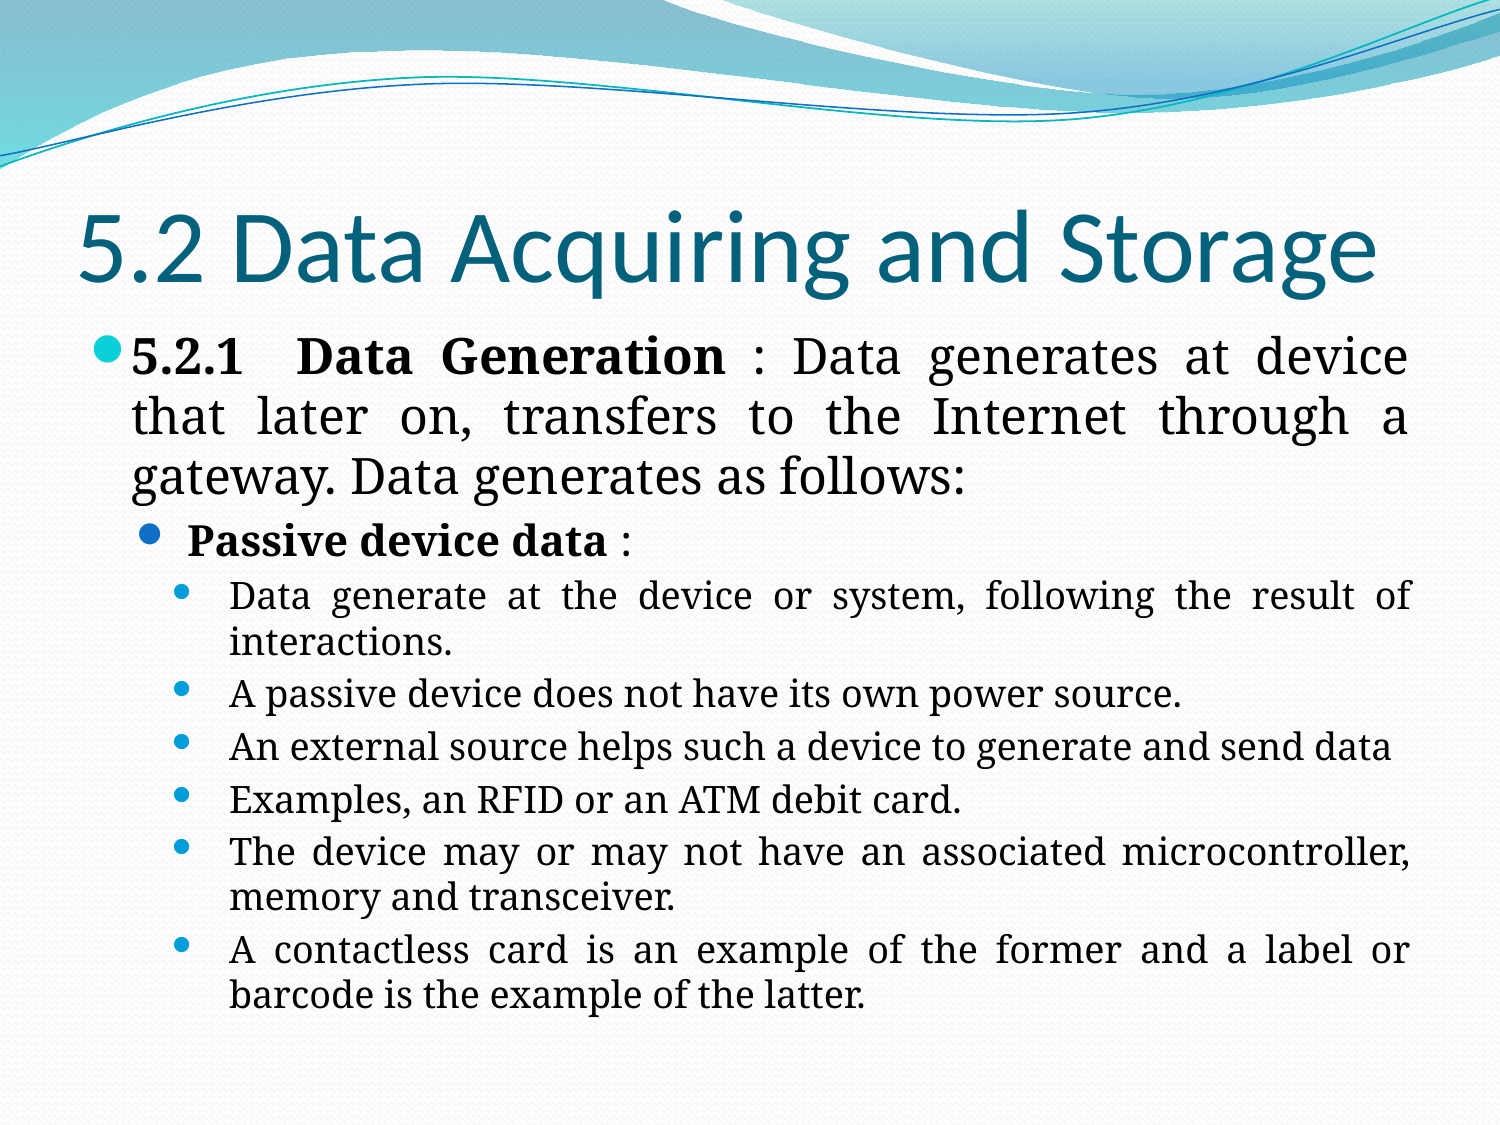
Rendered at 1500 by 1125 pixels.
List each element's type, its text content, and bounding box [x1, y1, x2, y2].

title 5.2 Data Acquiring and Storage [75, 115, 1425, 303]
list 5.2.1 Data Generation : Data generates at device that later on, transfers to the Internet through a gateway. Data generates as follows: Passive device data : Data generate at the device or system, following the result of interactions. A passive device does not have its own power source. An external source helps such a device to generate and send data Examples, an RFID or an ATM debit card. The device may or may not have an associated microcontroller, memory and transceiver. A contactless card is an example of the former and a label or barcode is the example of the latter. [75, 317, 1425, 1038]
